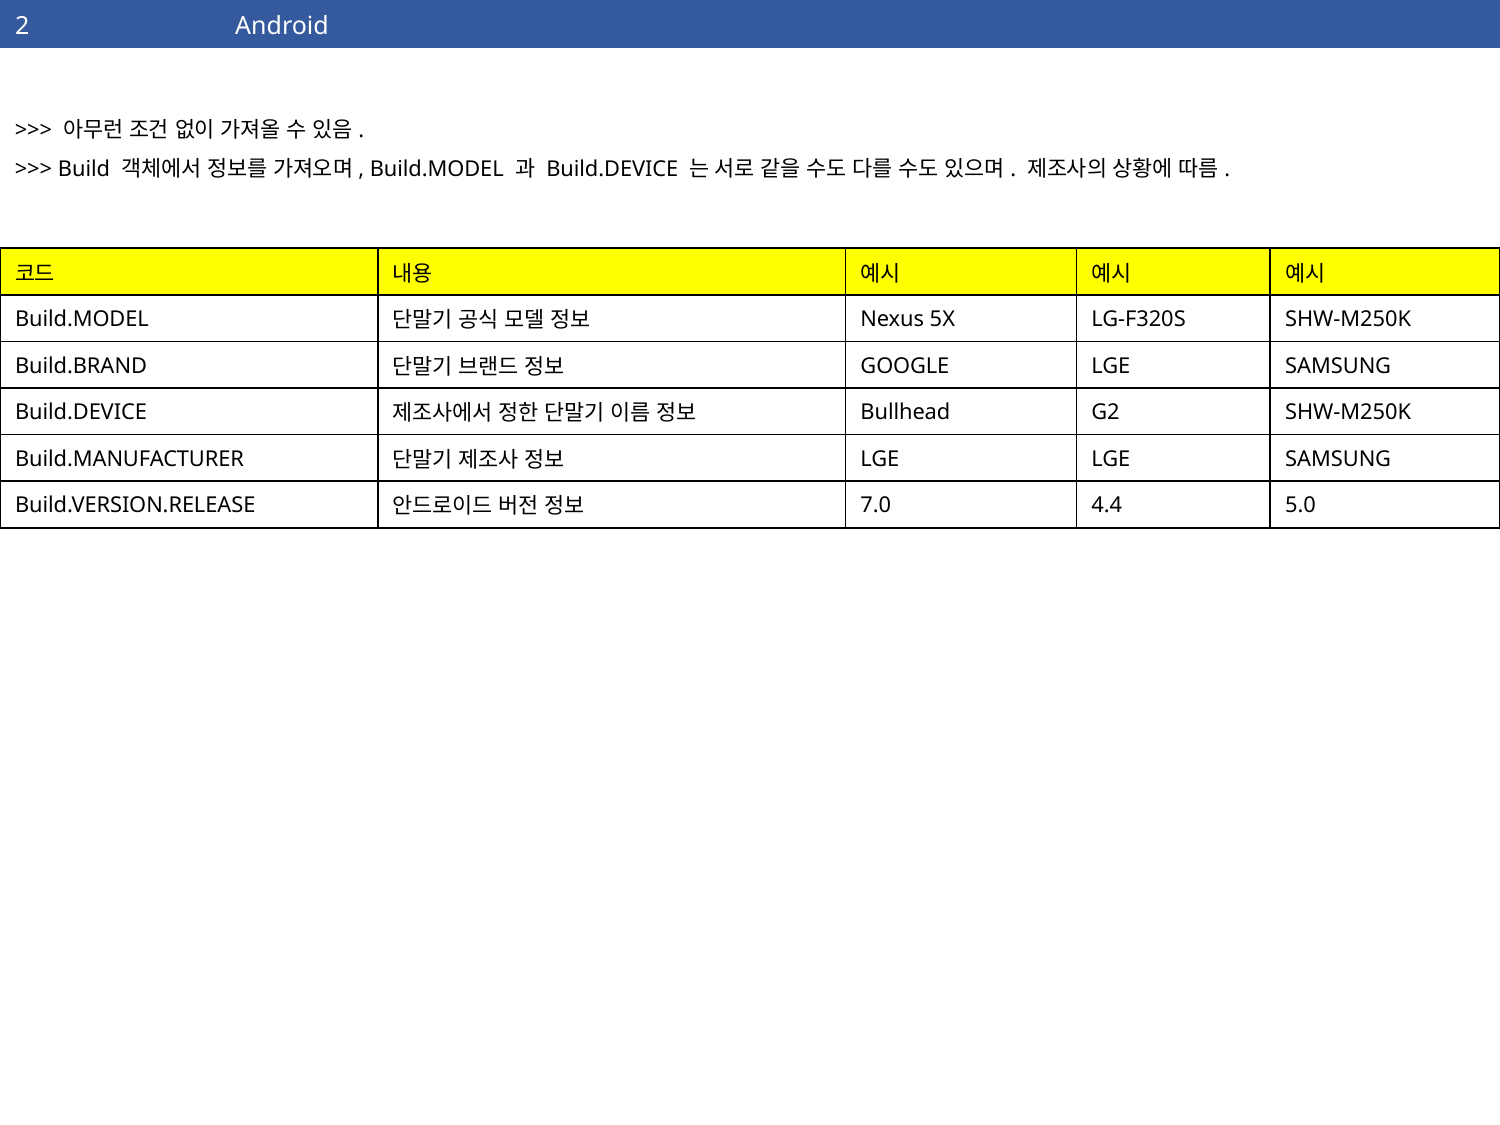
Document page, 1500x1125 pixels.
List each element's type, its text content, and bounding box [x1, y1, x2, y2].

table_cell LGE [1077, 342, 1269, 387]
table_header 코드 [1, 249, 377, 294]
table_cell Build.BRAND [1, 342, 377, 387]
table_cell LGE [1077, 435, 1269, 480]
table_cell 안드로이드 버전 정보 [379, 482, 845, 527]
table_cell LG-F320S [1077, 296, 1269, 341]
table_cell SAMSUNG [1271, 342, 1499, 387]
table_cell LGE [846, 435, 1076, 480]
table_cell Nexus 5X [846, 296, 1076, 341]
table_cell 단말기 공식 모델 정보 [379, 296, 845, 341]
table_cell 제조사에서 정한 단말기 이름 정보 [379, 389, 845, 434]
table_cell GOOGLE [846, 342, 1076, 387]
table_cell Build.DEVICE [1, 389, 377, 434]
table_header 내용 [379, 249, 845, 294]
table_cell Build.MODEL [1, 296, 377, 341]
table_cell 단말기 제조사 정보 [379, 435, 845, 480]
table_cell Build.VERSION.RELEASE [1, 482, 377, 527]
table_header 예시 [1271, 249, 1499, 294]
table_cell Bullhead [846, 389, 1076, 434]
table_cell 단말기 브랜드 정보 [379, 342, 845, 387]
text_box >>> 아무런 조건 없이 가져올 수 있음. >>> Build 객체에서 정보를 가져오며, Build.MODEL 과 Build.DEVICE 는 서로 같을 수도 다를 수도 있으며. 제조사의 상황에 따름. [0, 108, 1500, 189]
table_header 예시 [1077, 249, 1269, 294]
table_cell 7.0 [846, 482, 1076, 527]
table_header Android [220, 0, 1500, 48]
table_header 2 [0, 0, 220, 48]
table_cell G2 [1077, 389, 1269, 434]
table_cell SHW-M250K [1271, 389, 1499, 434]
table_cell 4.4 [1077, 482, 1269, 527]
table_cell Build.MANUFACTURER [1, 435, 377, 480]
table_cell SHW-M250K [1271, 296, 1499, 341]
table_cell 5.0 [1271, 482, 1499, 527]
table_cell SAMSUNG [1271, 435, 1499, 480]
table_header 예시 [846, 249, 1076, 294]
